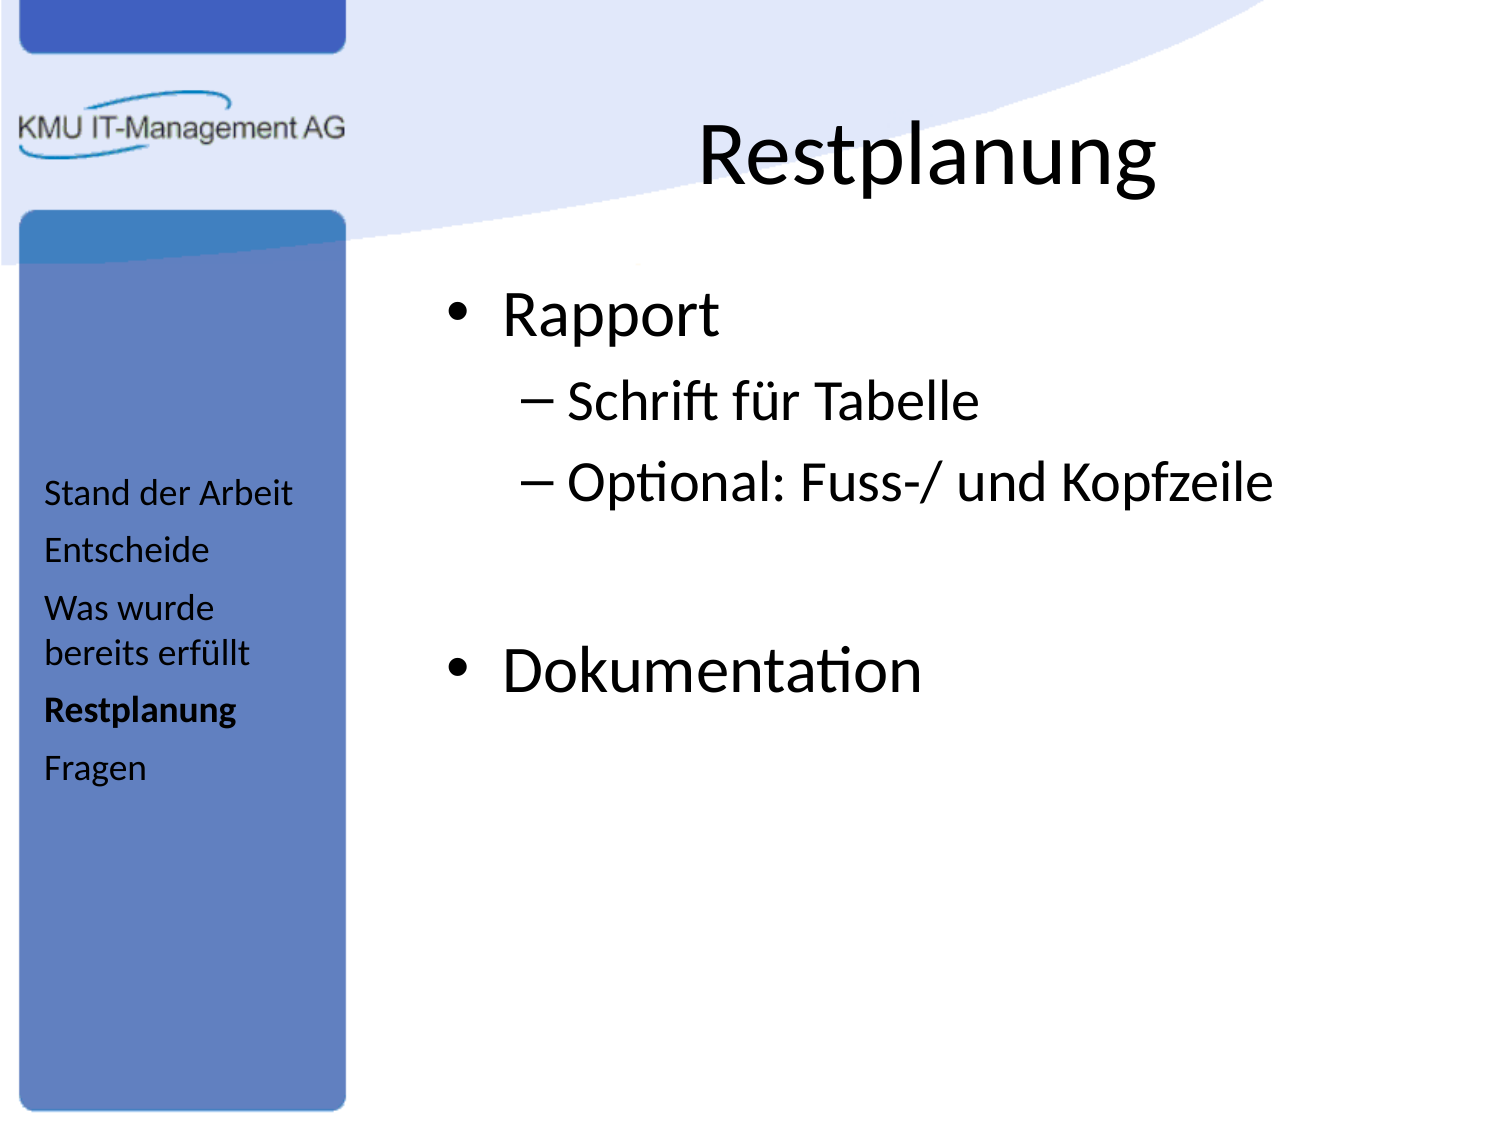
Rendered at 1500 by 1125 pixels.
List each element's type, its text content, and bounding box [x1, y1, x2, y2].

text_box Stand der Arbeit Entscheide Was wurde bereits erfüllt Restplanung Fragen [29, 460, 337, 796]
title Restplanung [431, 78, 1425, 218]
picture [1, 0, 1500, 1120]
list Rapport Schrift für Tabelle Optional: Fuss-/ und Kopfzeile Dokumentation [431, 262, 1425, 1005]
